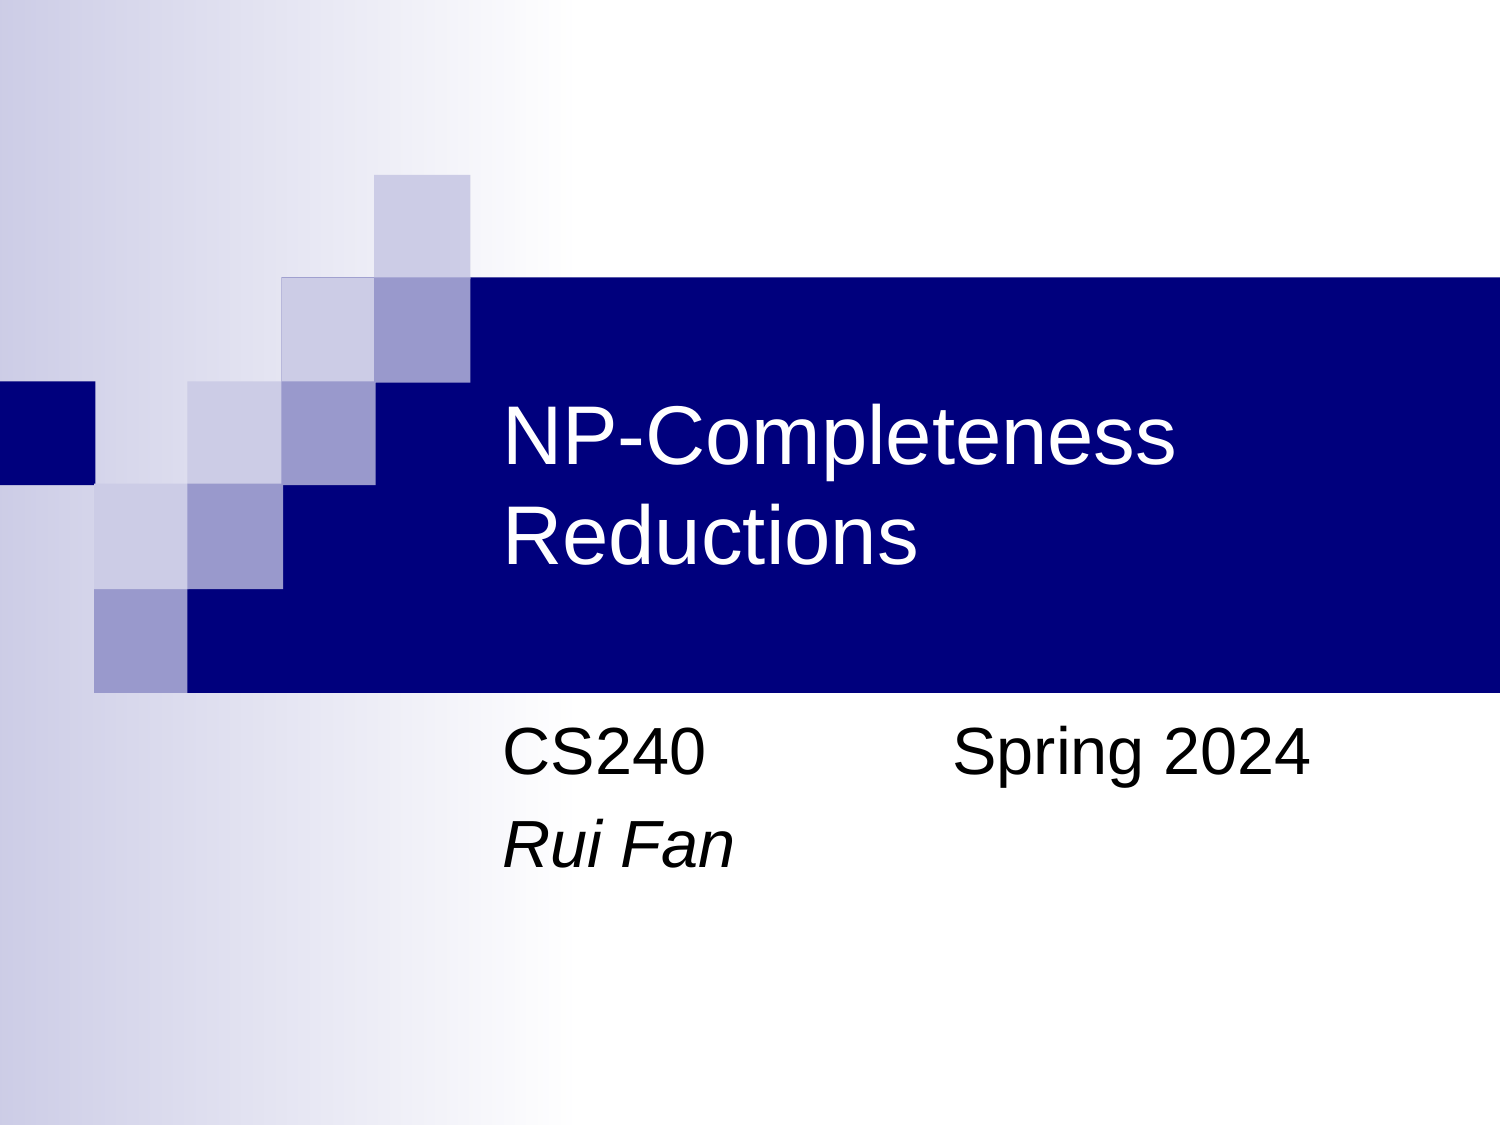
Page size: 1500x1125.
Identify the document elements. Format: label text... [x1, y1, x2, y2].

subtitle CS240 Spring 2024 Rui Fan [487, 699, 1475, 988]
title NP-Completeness Reductions [487, 299, 1475, 663]
